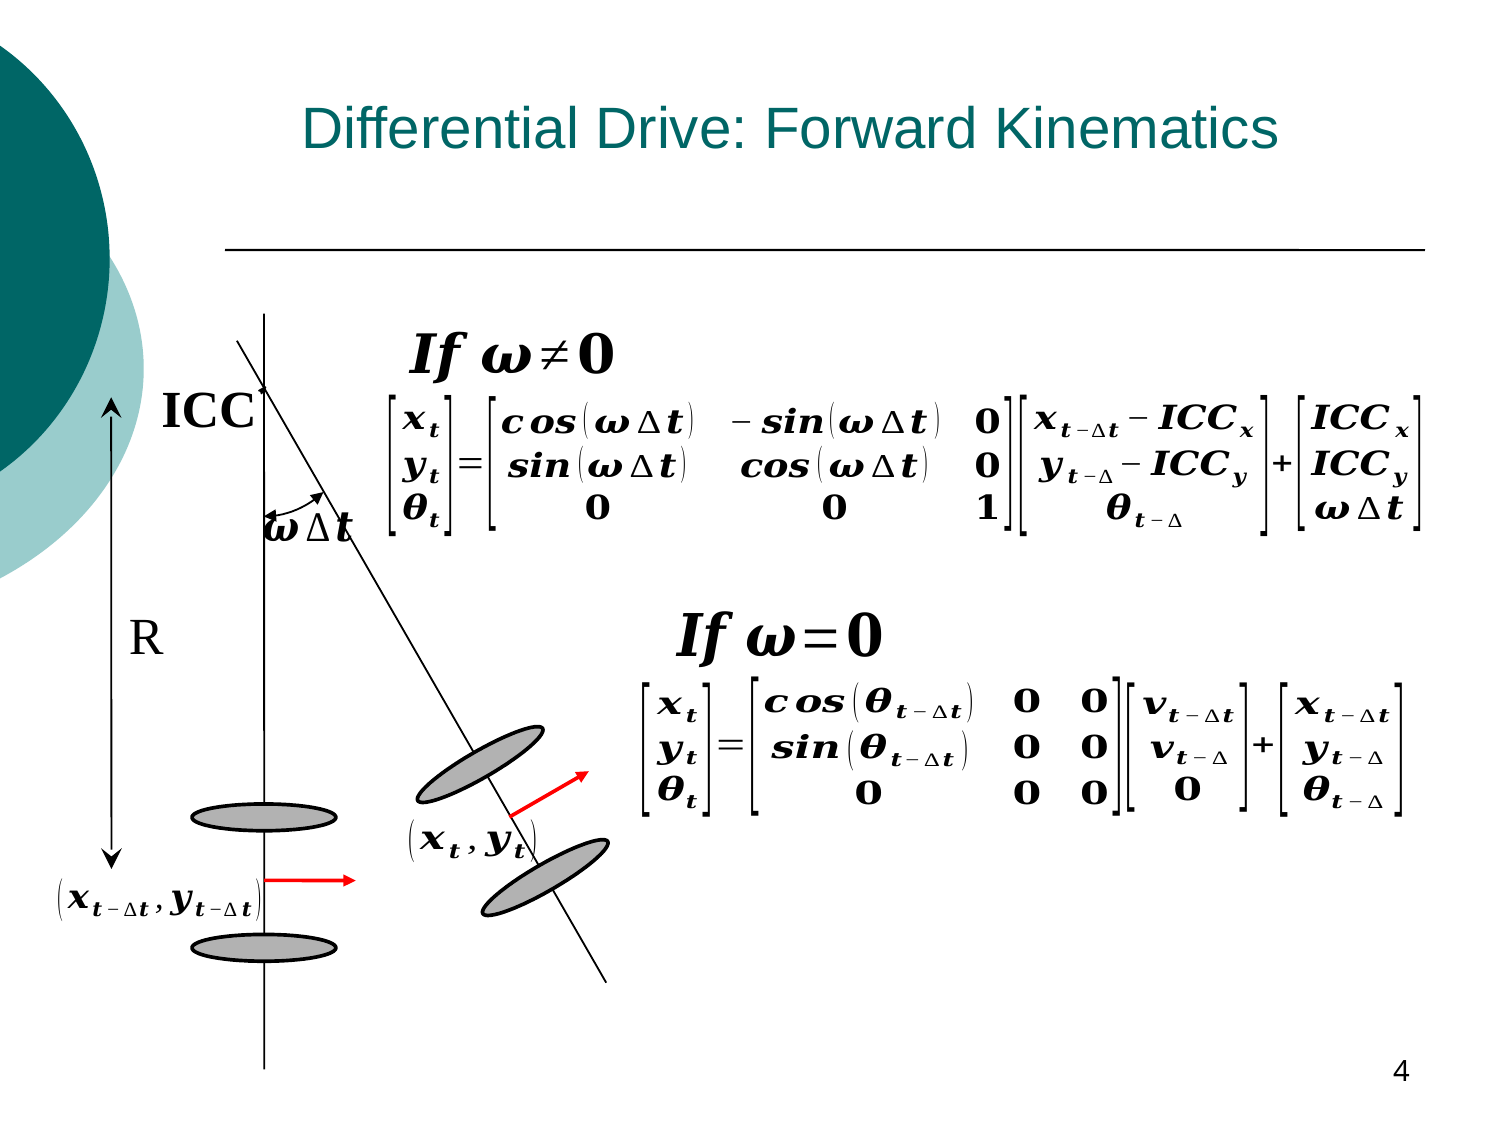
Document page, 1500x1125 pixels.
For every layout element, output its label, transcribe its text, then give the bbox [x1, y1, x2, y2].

text_box [101, 848, 122, 869]
text_box [259, 387, 266, 394]
slide_number 4 [1074, 1024, 1426, 1101]
text_box [100, 397, 122, 418]
text_box R [129, 602, 164, 665]
title Differential Drive: Forward Kinematics [99, 82, 1482, 168]
text_box ICC [161, 375, 257, 439]
text_box [509, 771, 589, 818]
text_box [482, 839, 609, 916]
text_box [264, 874, 356, 887]
text_box [263, 492, 324, 522]
text_box [417, 726, 543, 803]
text_box [192, 803, 336, 831]
text_box [192, 934, 336, 962]
